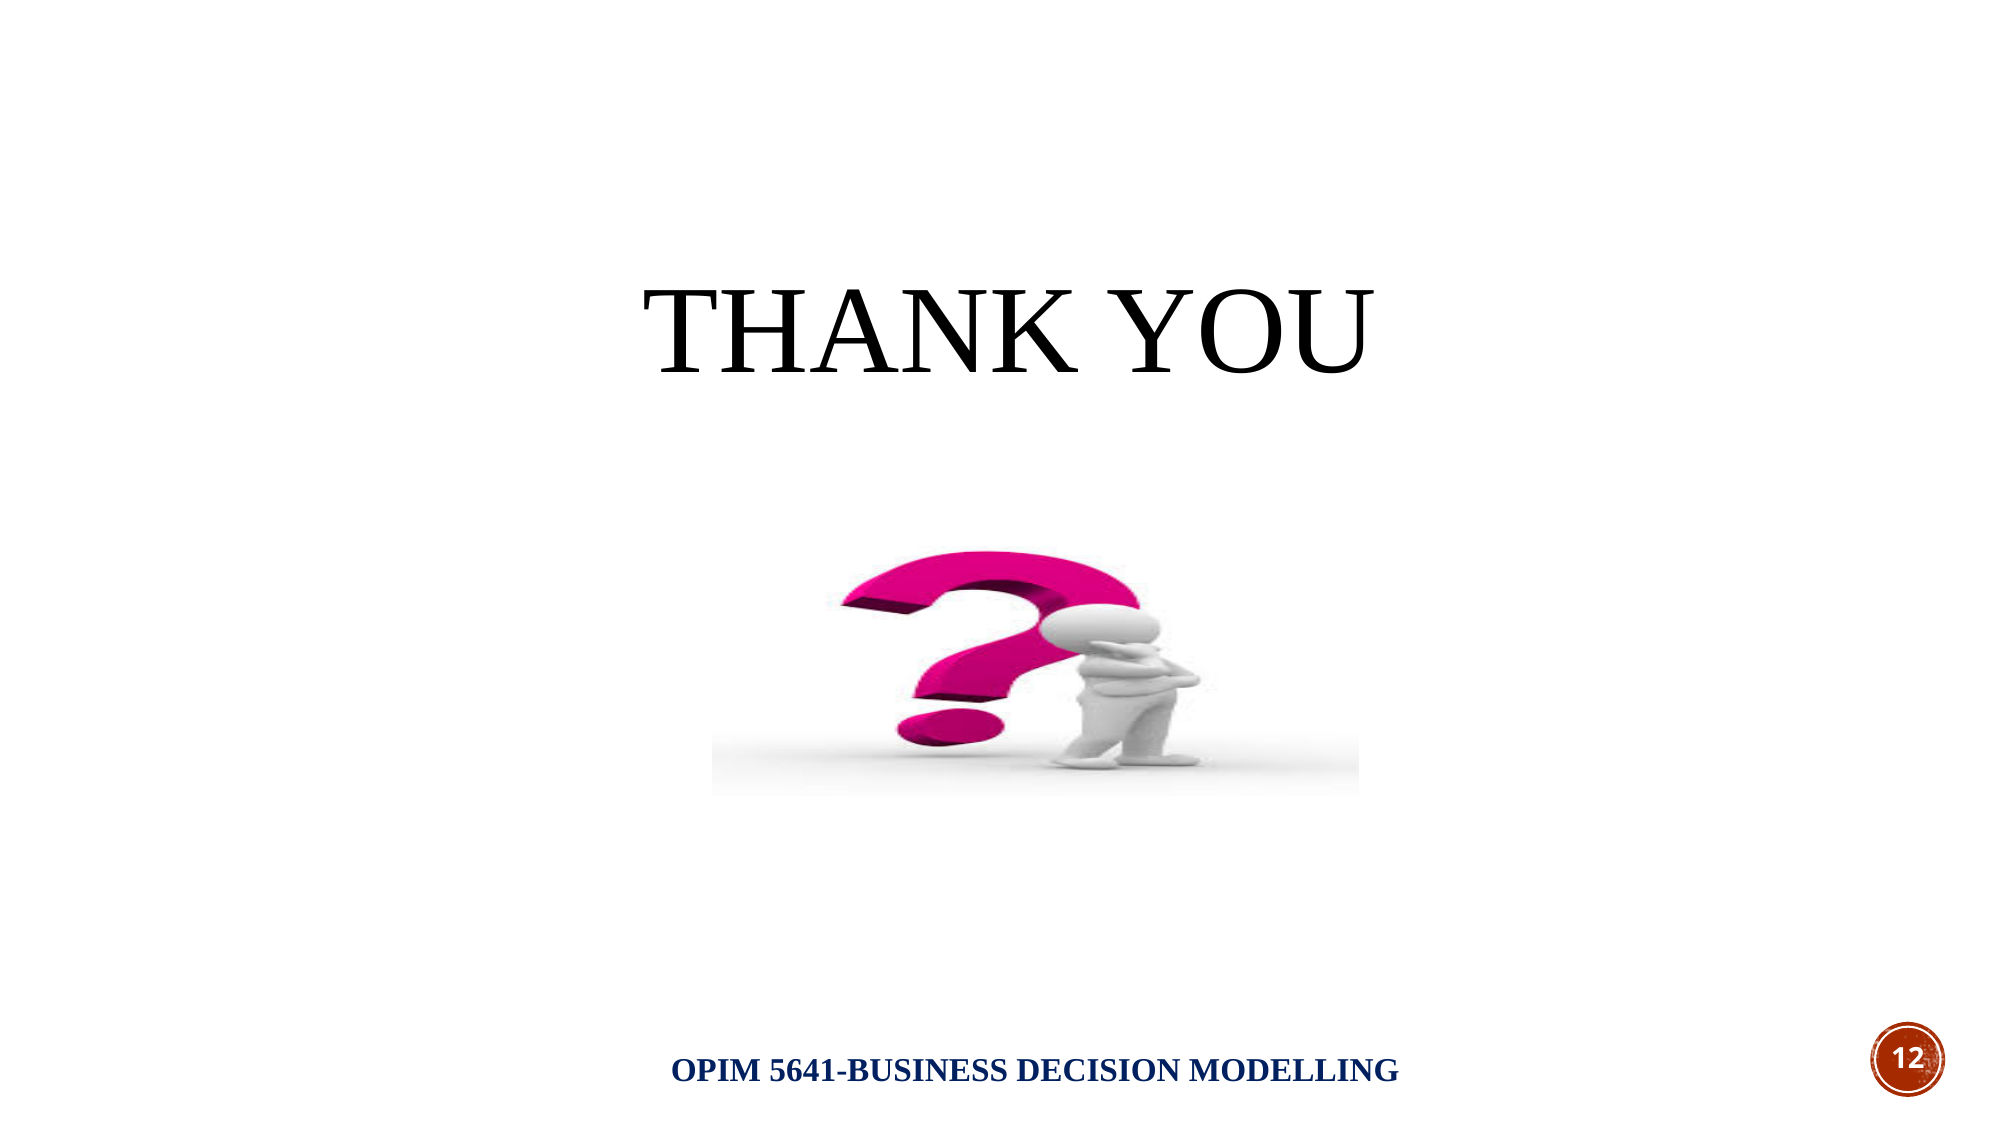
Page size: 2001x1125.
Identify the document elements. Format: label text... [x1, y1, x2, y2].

text_box THANK YOU [627, 239, 1856, 405]
slide_number 12 [1855, 1028, 1961, 1089]
picture [712, 537, 1359, 796]
text_box OPIM 5641-BUSINESS DECISION MODELLING [655, 1041, 1416, 1096]
